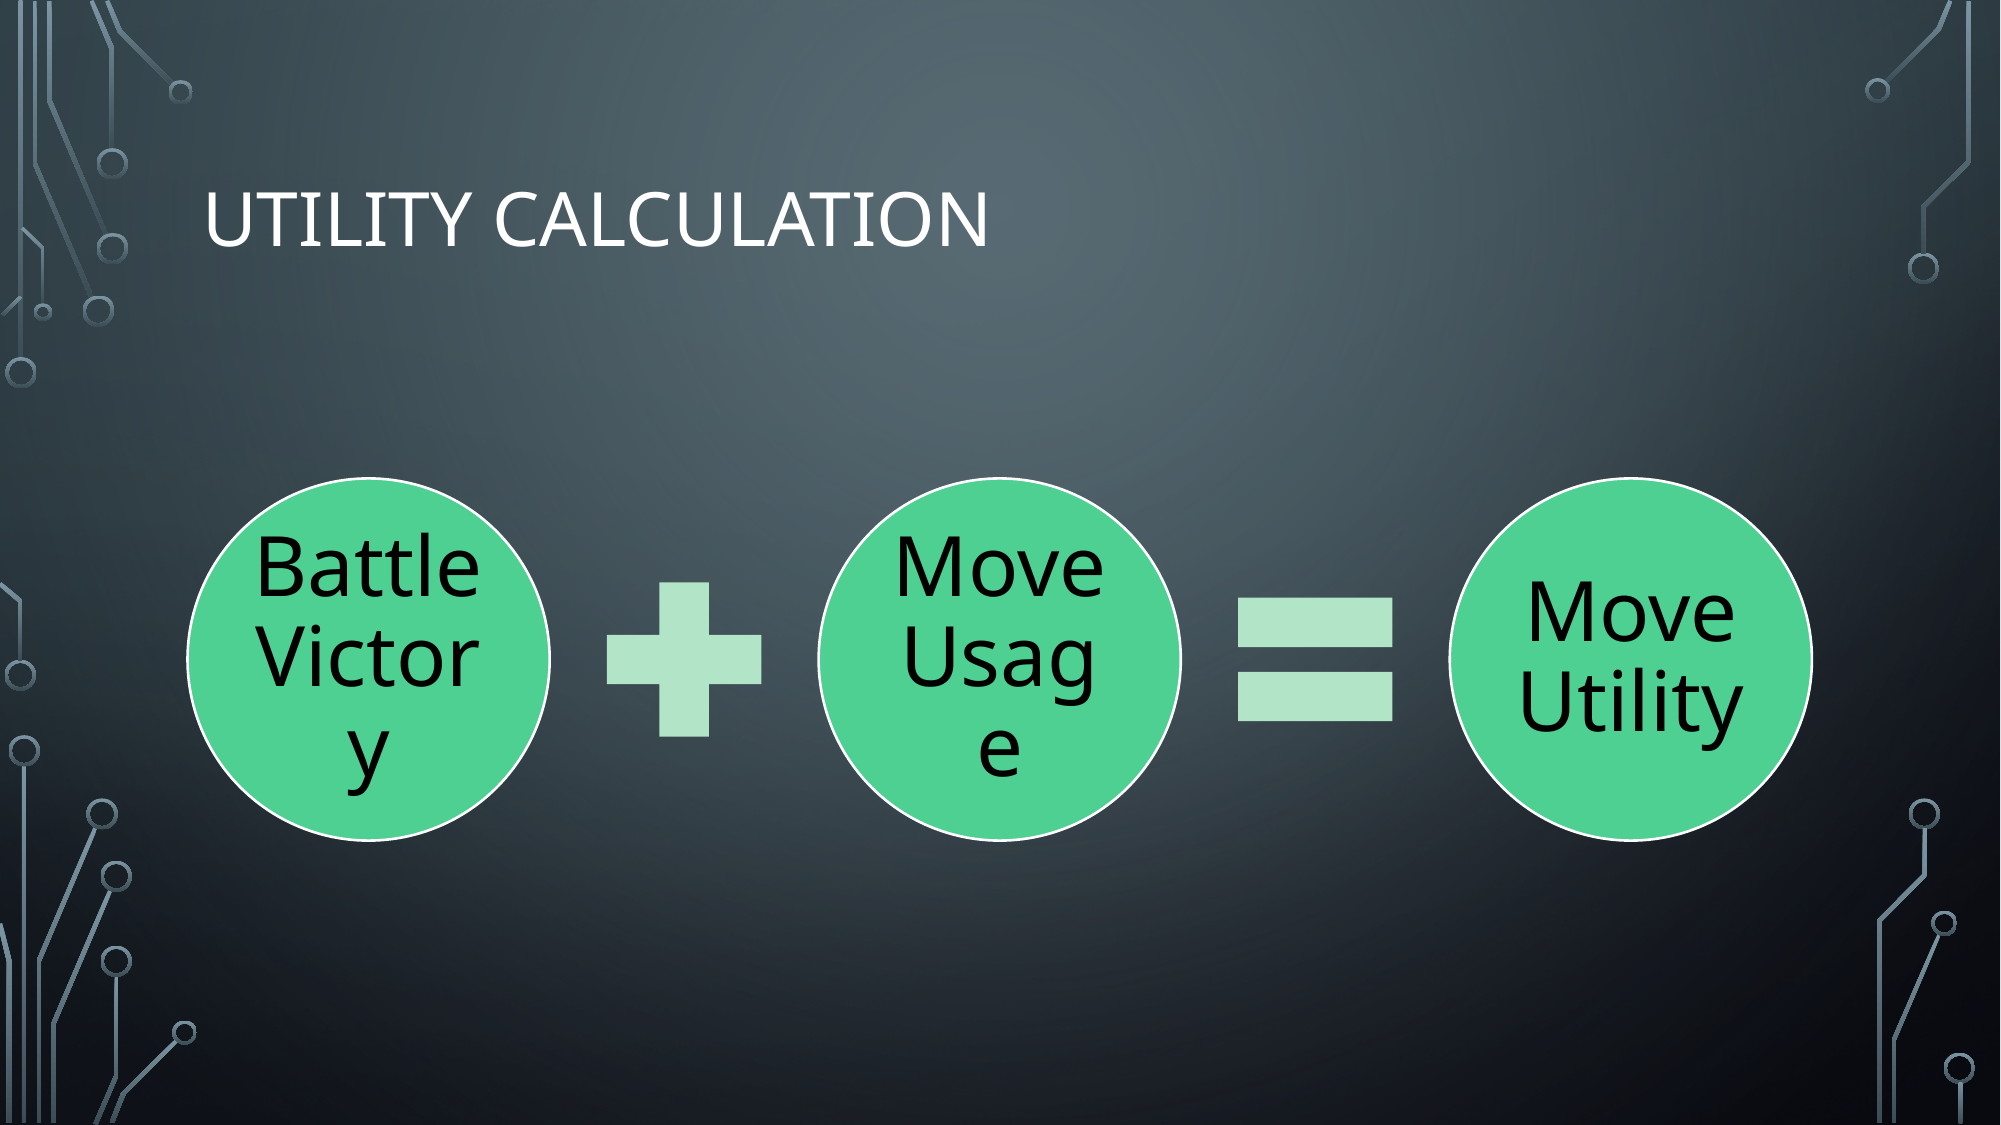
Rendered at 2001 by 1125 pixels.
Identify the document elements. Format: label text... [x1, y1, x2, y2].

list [186, 368, 1813, 951]
title Utility Calculation [187, 101, 1813, 344]
